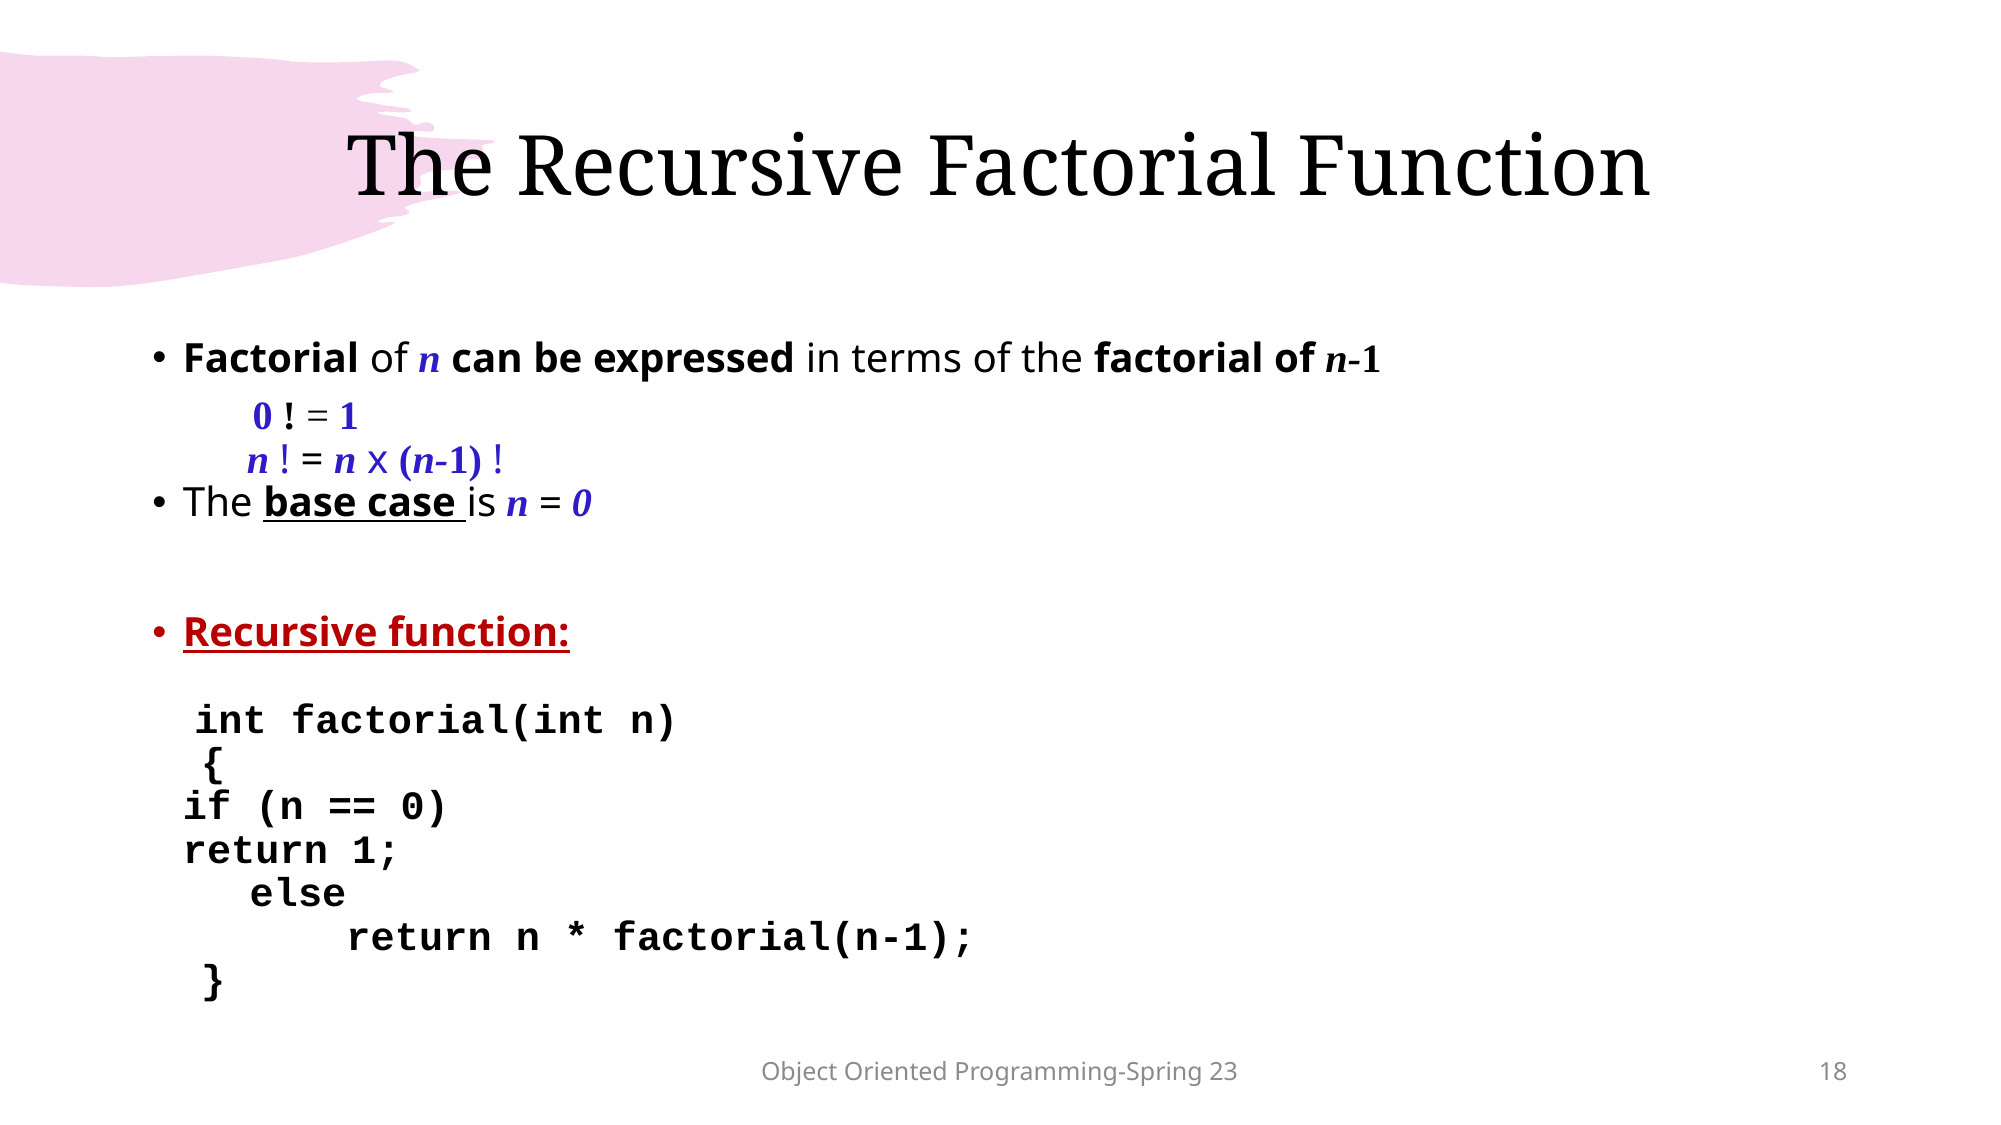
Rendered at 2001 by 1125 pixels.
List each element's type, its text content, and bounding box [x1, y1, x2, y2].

title The Recursive Factorial Function [137, 59, 1863, 278]
slide_number 18 [1412, 1042, 1863, 1103]
list Factorial of n can be expressed in terms of the factorial of n-1 0 ! = 1 n ! = n x (n-1) ! The base case is n = 0 Recursive function: int factorial(int n) { if (n == 0) return 1; else return n * factorial(n-1); } [137, 329, 1863, 1013]
footer Object Oriented Programming-Spring 23 [662, 1042, 1338, 1103]
